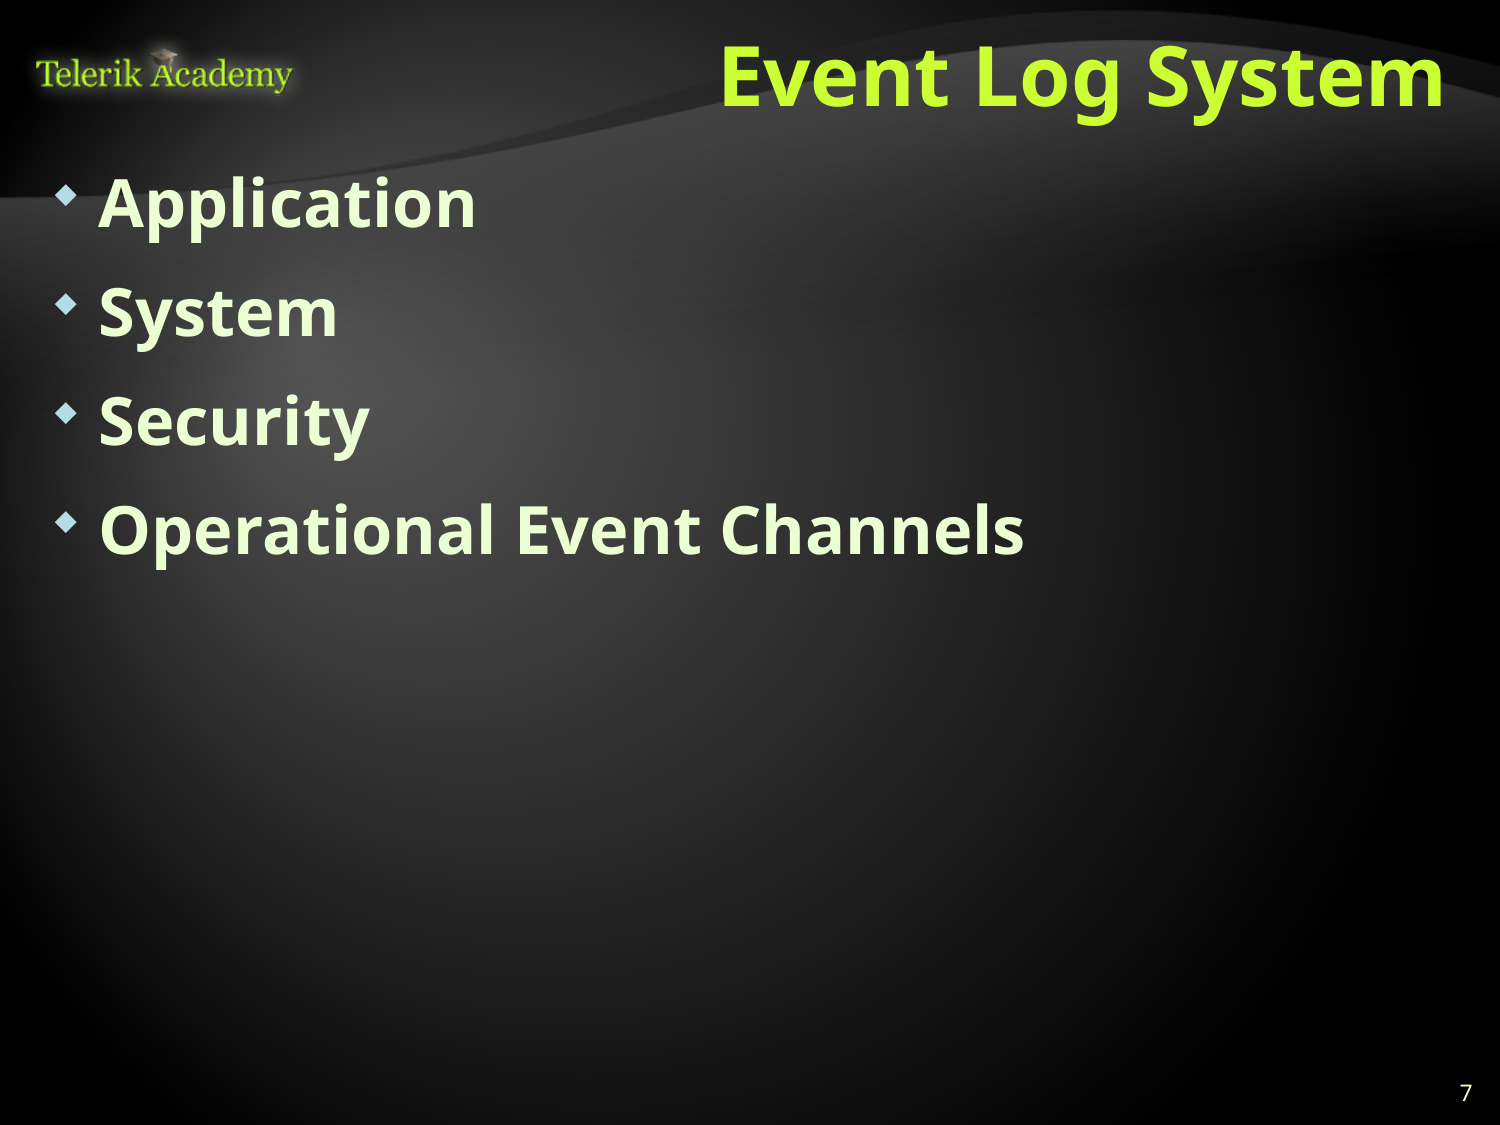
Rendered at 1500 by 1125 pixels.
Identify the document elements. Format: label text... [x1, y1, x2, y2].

slide_number 7 [1412, 1074, 1488, 1113]
picture [0, 0, 1500, 1125]
title Event Log System [300, 12, 1463, 149]
list Application System Security Operational Event Channels [37, 149, 1463, 1100]
